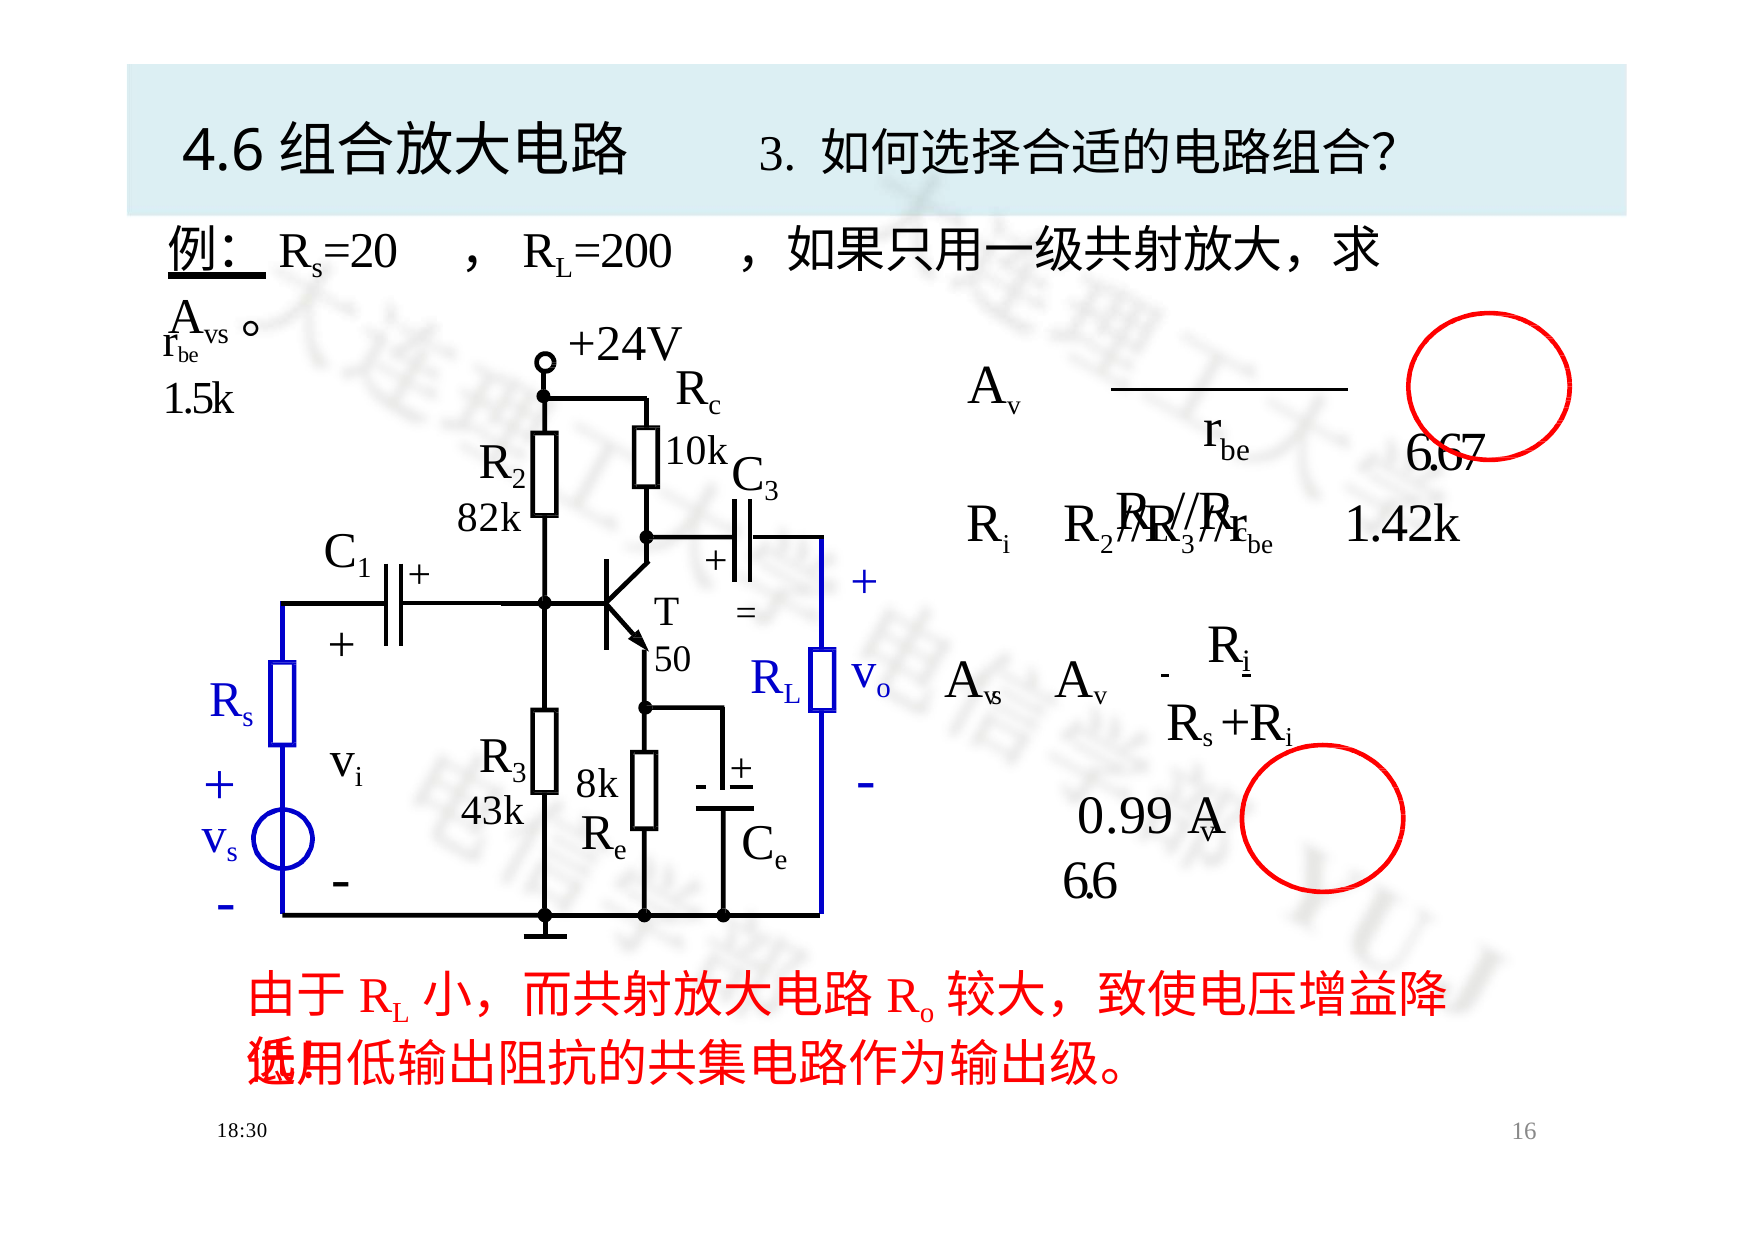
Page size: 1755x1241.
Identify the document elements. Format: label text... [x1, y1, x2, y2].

text_box [534, 351, 557, 374]
text_box + [405, 547, 434, 598]
text_box [635, 755, 653, 826]
text_box [282, 912, 538, 918]
text_box [605, 559, 651, 604]
title 4.6组合放大电路 3. 如何选择合适的电路组合？ [126, 57, 1627, 265]
text_box rbe  1.5k [160, 311, 359, 423]
text_box i Rs +Ri [1159, 640, 1301, 753]
text_box [268, 660, 297, 748]
text_box 选用低输出阻抗的共集电路作为输出级。 18:30 [214, 1038, 1153, 1143]
text_box [1239, 742, 1406, 895]
text_box [813, 652, 831, 708]
text_box  0.99 A  6.6 [1024, 779, 1377, 910]
text_box +24V [565, 310, 685, 371]
text_box [631, 425, 661, 490]
text_box [542, 607, 547, 707]
text_box [258, 807, 315, 871]
text_box [537, 518, 552, 603]
text_box + [325, 611, 358, 672]
text_box C1 [321, 517, 376, 584]
text_box [530, 707, 559, 795]
text_box 10k [662, 422, 733, 473]
text_box R2 82k [454, 439, 531, 541]
text_box + [702, 532, 731, 583]
text_box + [693, 740, 754, 791]
text_box C3 [729, 440, 784, 507]
text_box 8k Re [573, 755, 631, 866]
slide_number 16 [1507, 1117, 1541, 1241]
text_box vi - [327, 726, 364, 910]
text_box   RL //Rc  [1113, 292, 1349, 487]
text_box [1405, 310, 1573, 463]
text_box Rs + vs - [199, 666, 258, 934]
text_box [273, 665, 291, 742]
text_box [536, 436, 554, 513]
text_box [536, 372, 551, 403]
text_box [605, 604, 650, 652]
text_box Ce [739, 809, 792, 876]
text_box R [1205, 608, 1244, 640]
text_box Rc [673, 354, 726, 421]
text_box Avs  Av  [942, 643, 1156, 710]
text_box Ri  R2 //R3 //rbe  1.42k [964, 487, 1511, 559]
text_box [716, 809, 731, 923]
text_box [630, 749, 659, 832]
text_box [641, 649, 647, 701]
text_box [537, 795, 552, 923]
text_box [639, 530, 702, 545]
text_box R3 [476, 722, 530, 789]
text_box [542, 395, 548, 430]
text_box [530, 430, 559, 518]
text_box [637, 832, 652, 923]
text_box  6.67 [1360, 348, 1535, 481]
text_box 例：Rs=20 ，RL=200 ，如果只用一级共射放大，求Avs。 [165, 265, 1466, 350]
text_box RL [748, 643, 808, 710]
text_box [126, 265, 1627, 1176]
text_box [638, 700, 725, 715]
text_box T = 50 [651, 584, 803, 680]
text_box [808, 647, 837, 713]
text_box [535, 713, 553, 790]
text_box + vo - [848, 548, 893, 811]
text_box [537, 604, 552, 610]
text_box Av   [965, 348, 1105, 487]
text_box 由于RL小，而共射放大电路Ro较大，致使电压增益降低！ [244, 962, 1510, 1089]
text_box [641, 714, 647, 749]
text_box [637, 431, 655, 484]
text_box 43k [458, 783, 529, 834]
